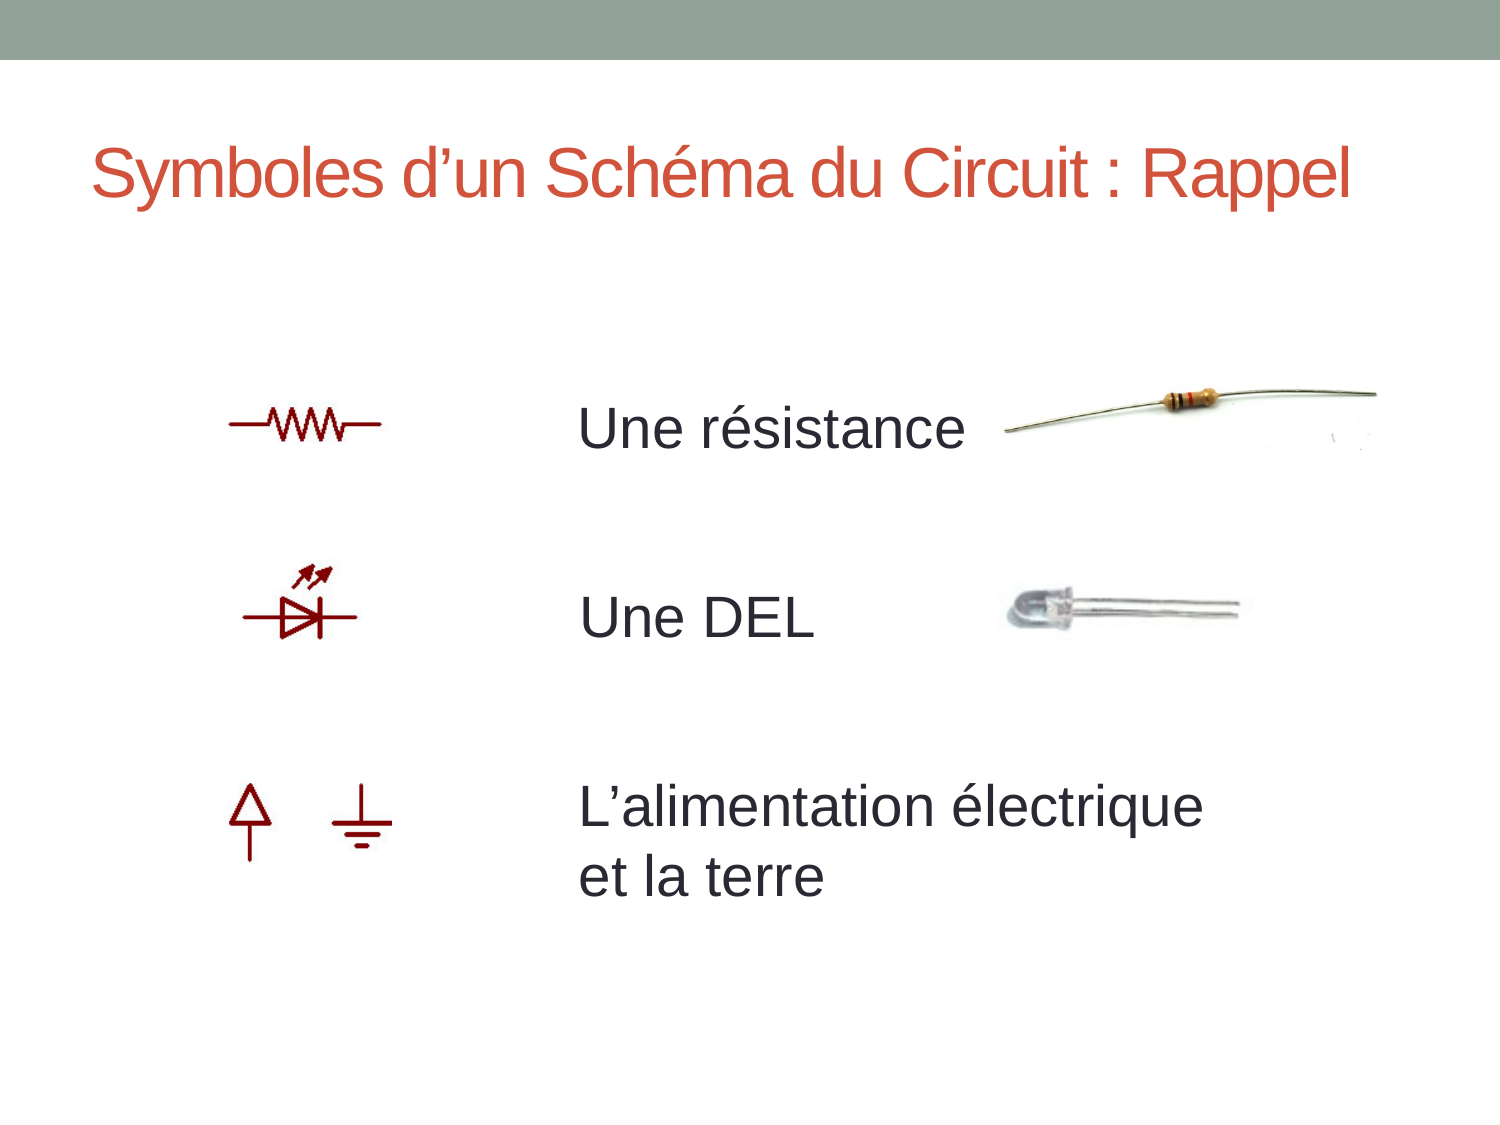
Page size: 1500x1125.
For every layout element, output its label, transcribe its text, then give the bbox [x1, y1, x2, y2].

text_box L’alimentation électrique et la terre [564, 760, 1221, 915]
text_box Une résistance [562, 382, 983, 468]
text_box Une DEL [564, 571, 831, 657]
picture [984, 372, 1402, 451]
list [177, 382, 455, 463]
picture [217, 771, 392, 882]
picture [170, 559, 443, 658]
title Symboles d’un Schéma du Circuit : Rappel [75, 87, 1425, 250]
picture [938, 538, 1315, 699]
